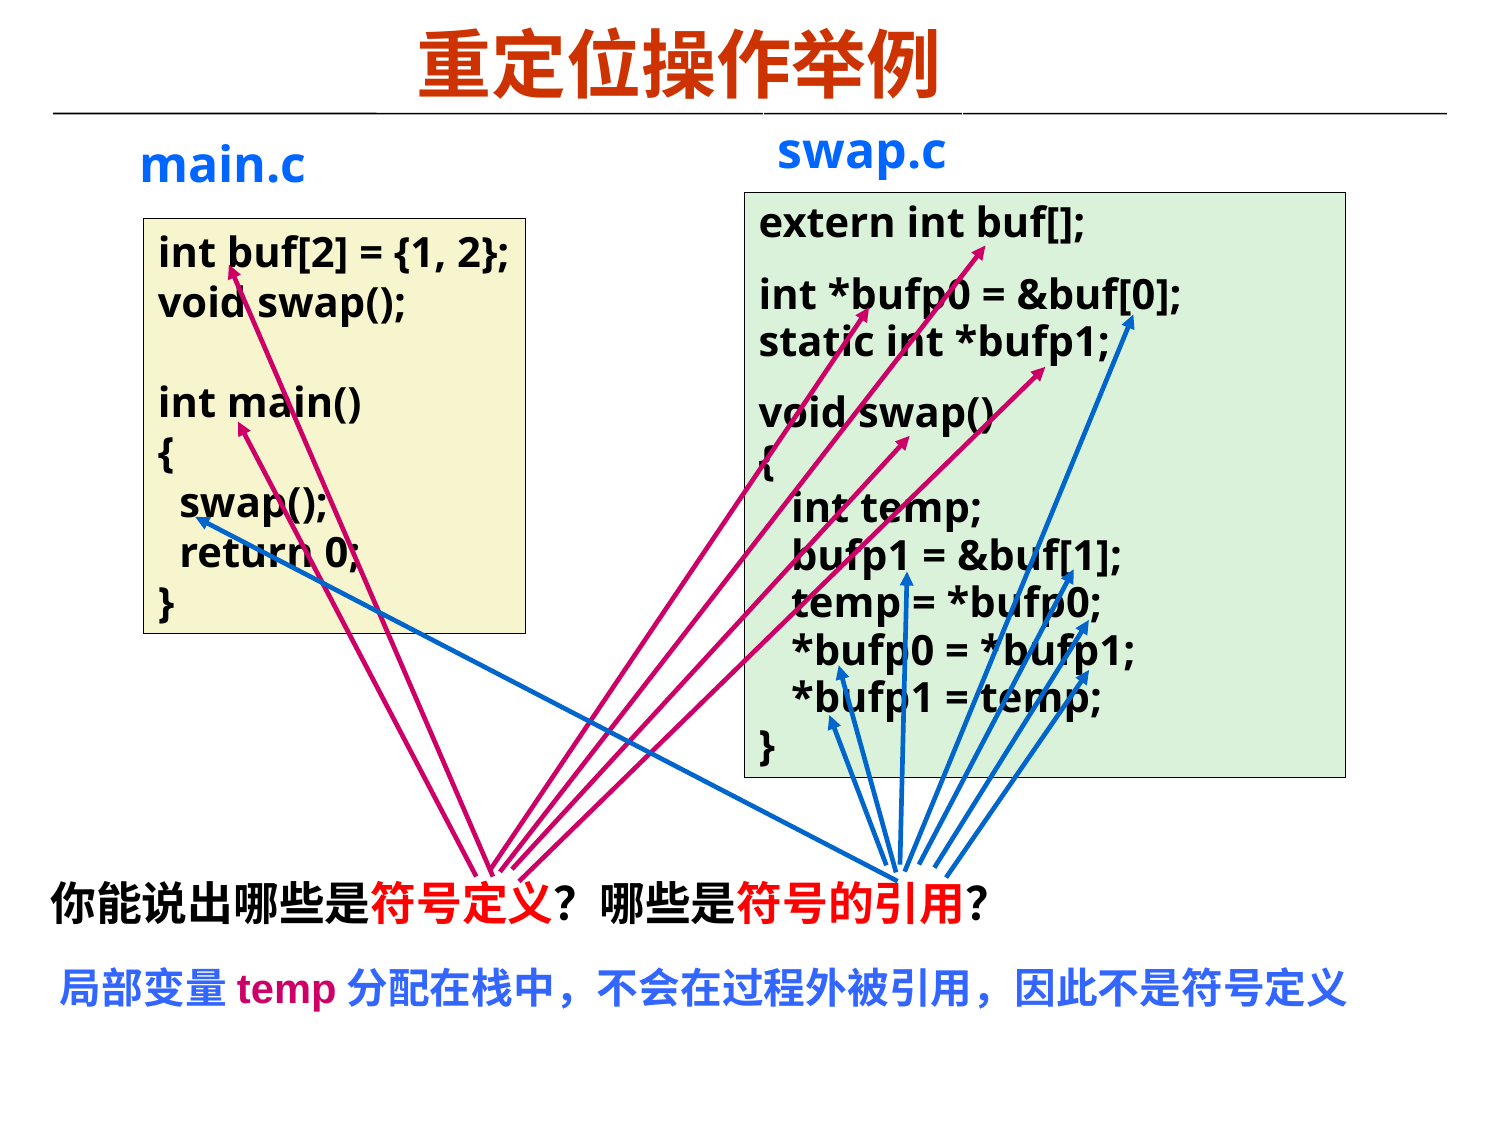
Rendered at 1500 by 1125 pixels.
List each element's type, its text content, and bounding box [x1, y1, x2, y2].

text_box 你能说出哪些是符号定义？哪些是符号的引用？ [35, 867, 1241, 938]
title 重定位操作举例 [55, 0, 1302, 126]
text_box extern int buf[]; int *bufp0 = &buf[0]; static int *bufp1; void swap() { int temp; bufp1 = &buf[1]; temp = *bufp0; *bufp0 = *bufp1; *bufp1 = temp; } [743, 192, 1346, 777]
text_box int buf[2] = {1, 2}; void swap(); int main() { swap(); return 0; } [143, 218, 525, 634]
text_box swap.c [763, 111, 963, 186]
text_box main.c [124, 125, 322, 200]
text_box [194, 314, 1134, 882]
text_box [228, 245, 1046, 312]
text_box 局部变量temp分配在栈中，不会在过程外被引用，因此不是符号定义 [45, 954, 1369, 1020]
